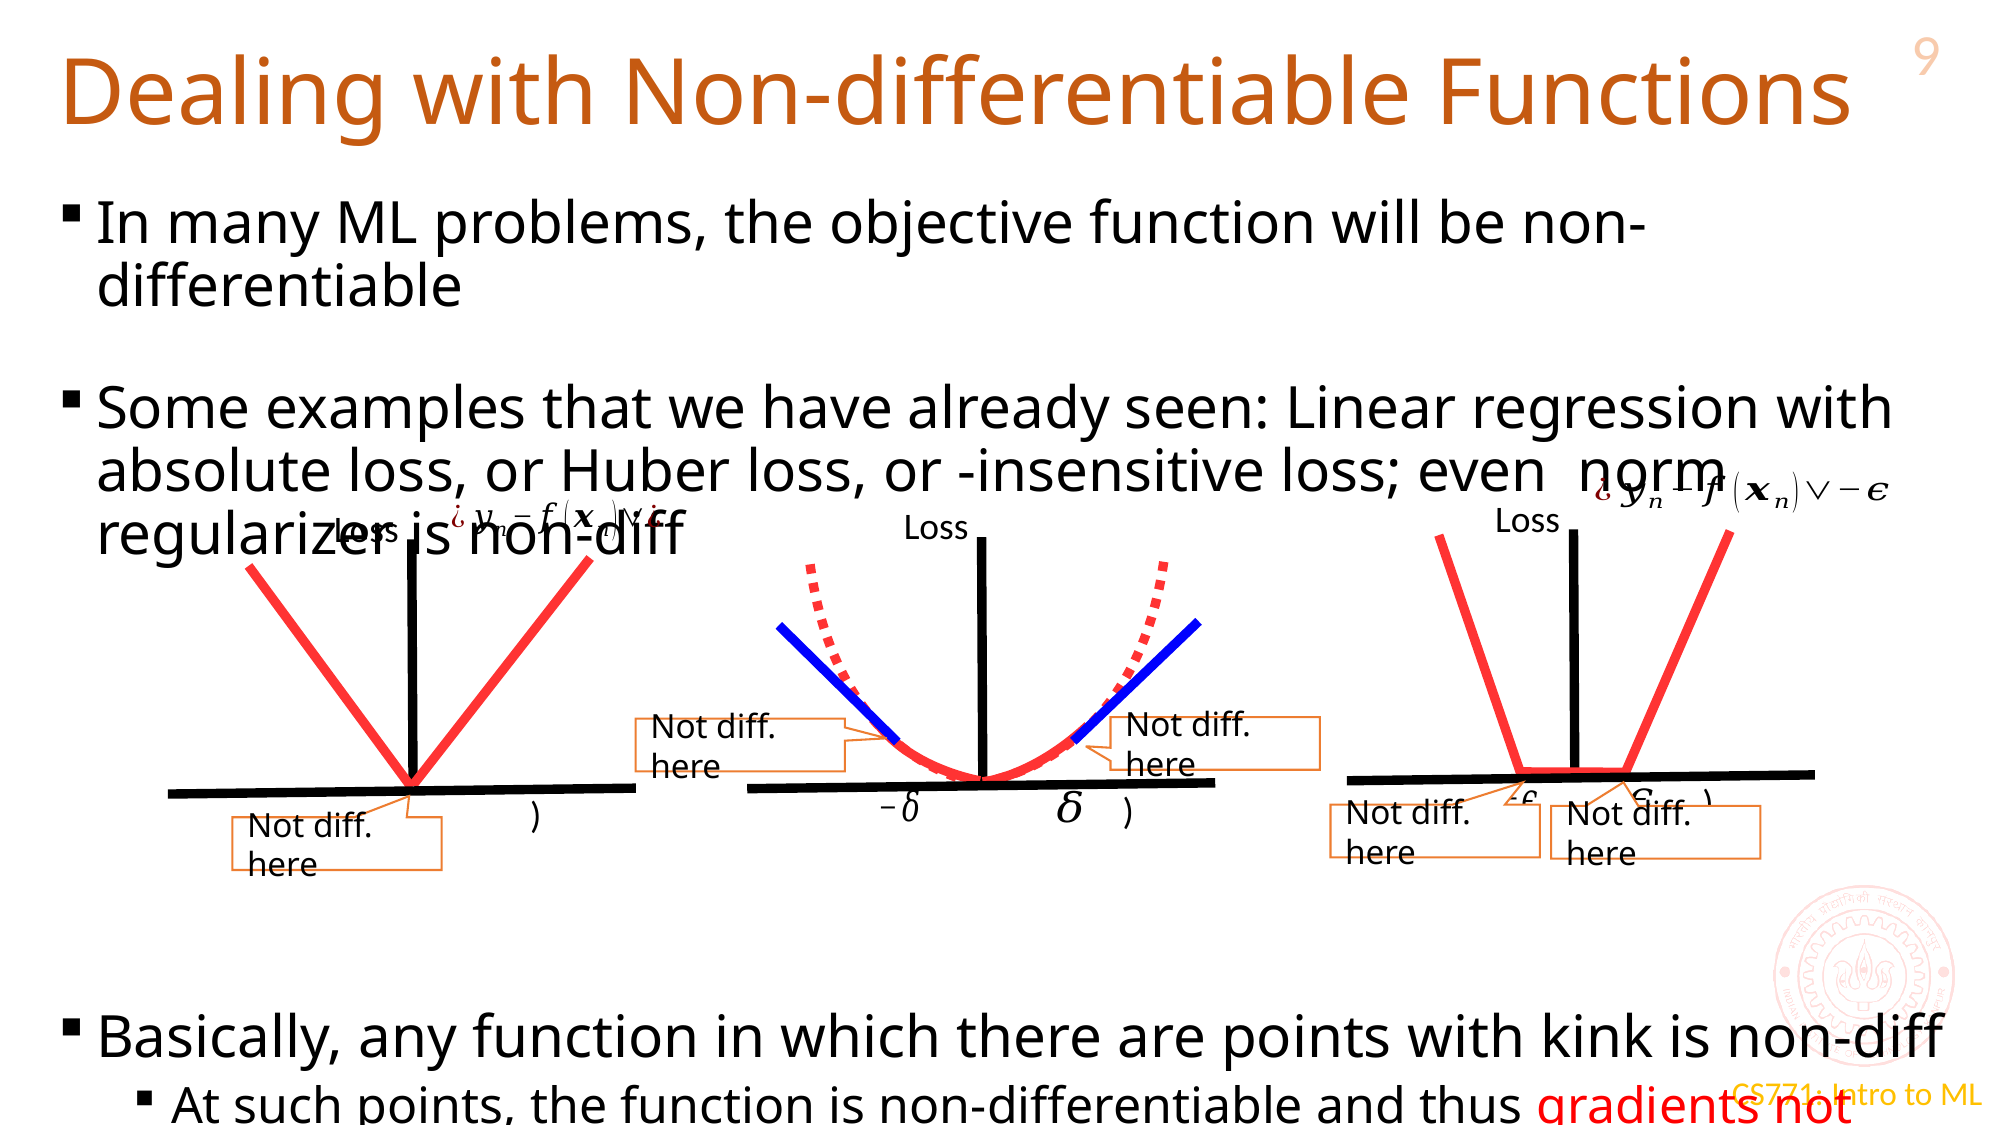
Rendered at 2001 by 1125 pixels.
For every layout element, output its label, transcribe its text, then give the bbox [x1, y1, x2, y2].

text_box [810, 564, 978, 779]
text_box [984, 725, 1088, 782]
text_box Loss [888, 495, 984, 555]
slide_number 9 [1857, 22, 1957, 83]
text_box Not diff. here [634, 717, 888, 773]
text_box Loss [319, 497, 414, 558]
text_box Not diff. here [231, 794, 443, 872]
title Dealing with Non-differentiable Functions [43, 27, 1970, 163]
text_box [877, 723, 981, 781]
text_box [982, 561, 1164, 782]
text_box Not diff. here [1085, 716, 1321, 771]
text_box Not diff. here [1329, 780, 1541, 859]
text_box [922, 761, 982, 784]
text_box Not diff. here [1550, 780, 1762, 860]
text_box Loss [1480, 487, 1577, 547]
